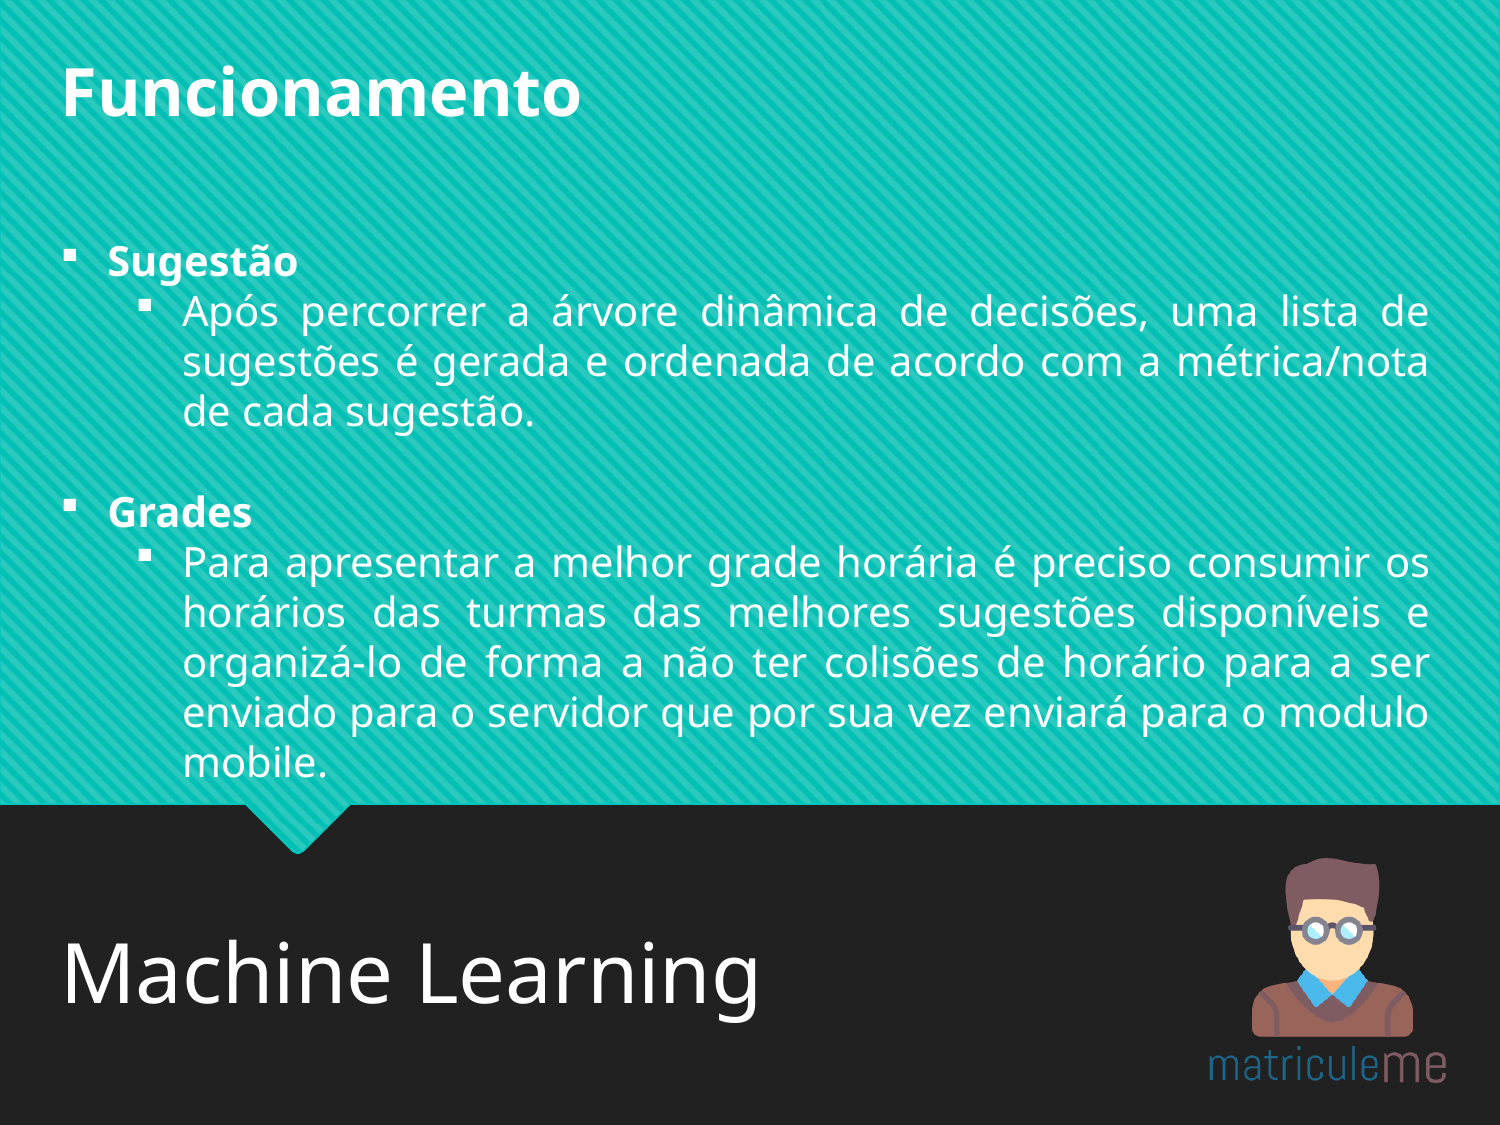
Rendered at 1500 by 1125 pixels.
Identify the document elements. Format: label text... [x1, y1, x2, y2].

picture [1208, 858, 1446, 1083]
text_box Funcionamento [45, 42, 805, 138]
text_box Machine Learning [45, 912, 1061, 1028]
text_box Sugestão Após percorrer a árvore dinâmica de decisões, uma lista de sugestões é gerada e ordenada de acordo com a métrica/nota de cada sugestão. Grades Para apresentar a melhor grade horária é preciso consumir os horários das turmas das melhores sugestões disponíveis e organizá-lo de forma a não ter colisões de horário para a ser enviado para o servidor que por sua vez enviará para o modulo mobile. [45, 227, 1446, 893]
